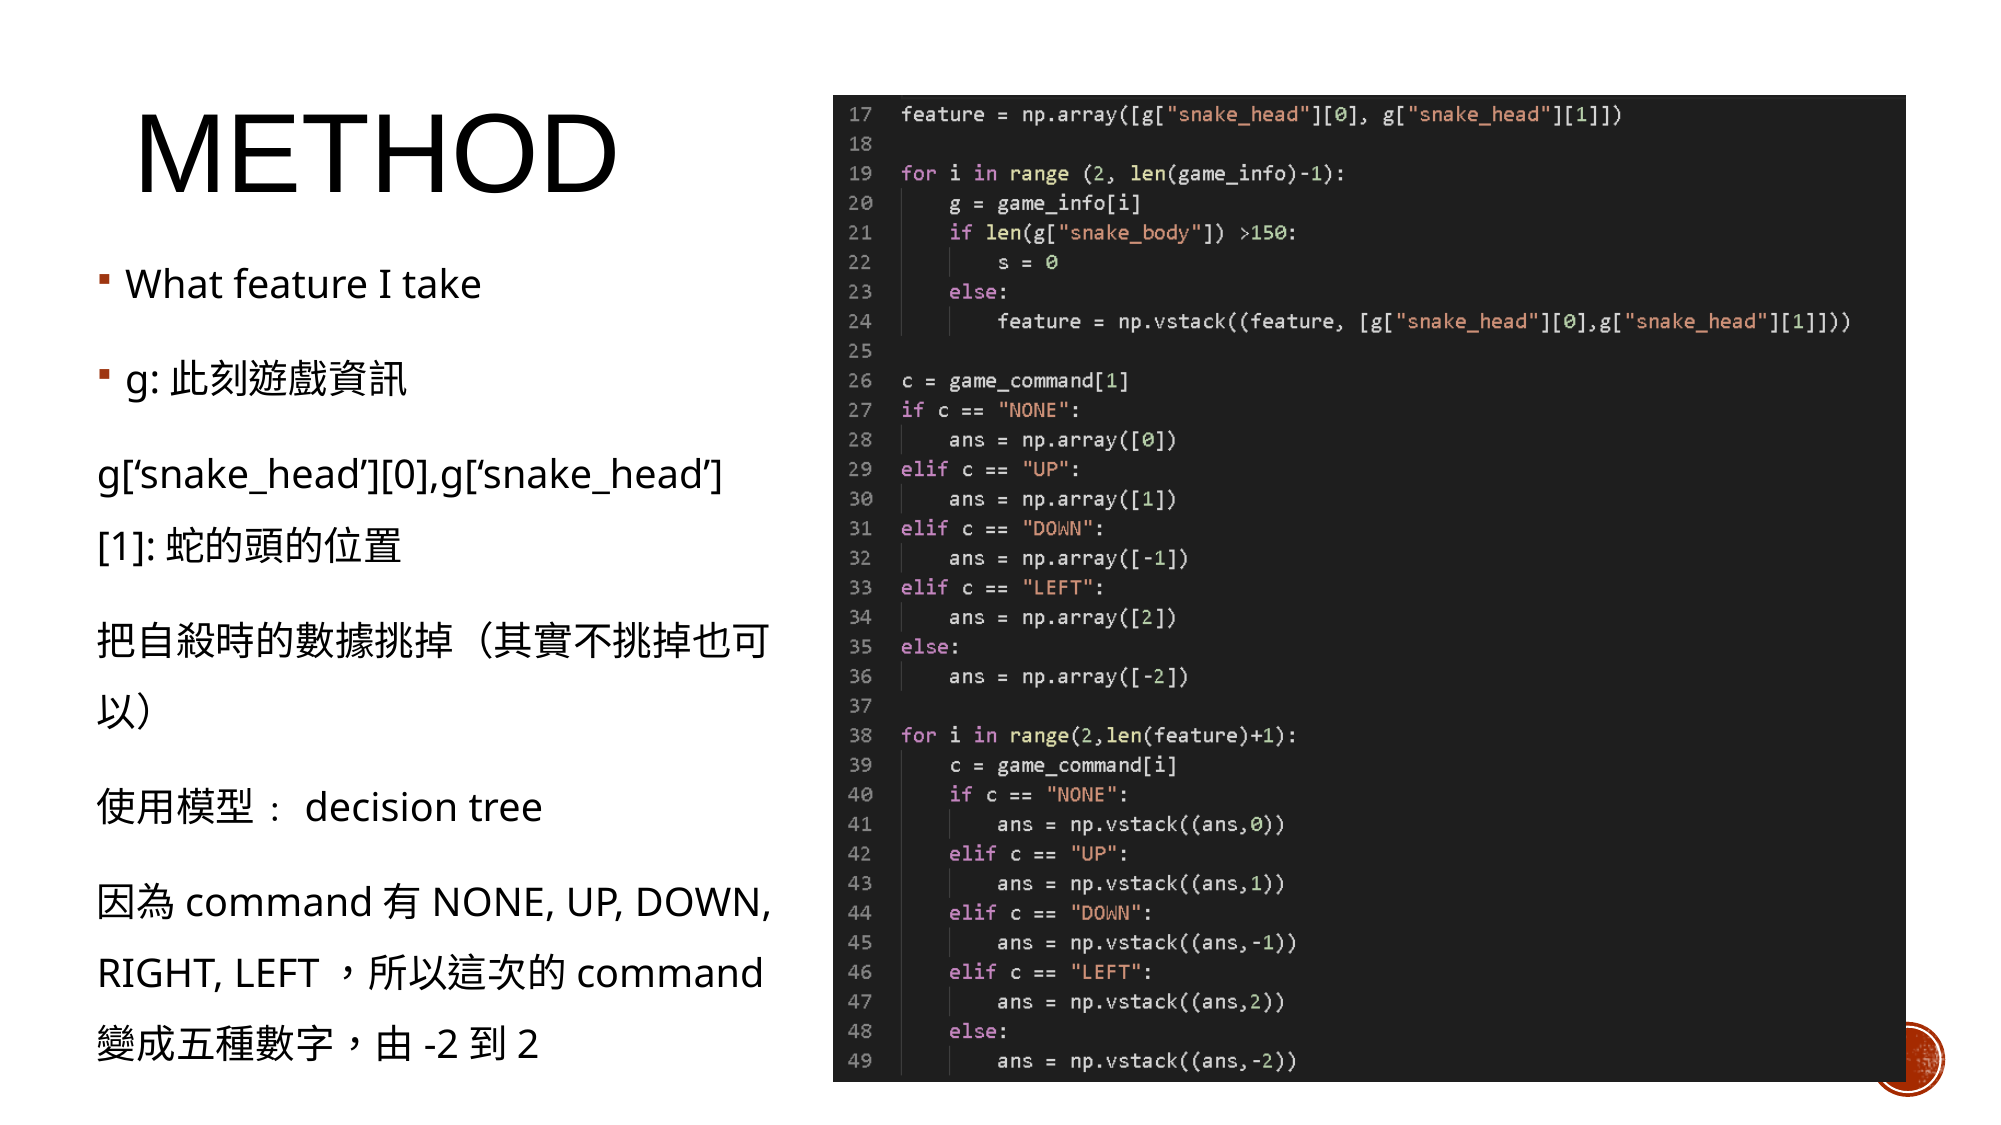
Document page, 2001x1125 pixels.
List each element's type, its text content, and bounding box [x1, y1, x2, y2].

list What feature I take g:此刻遊戲資訊 g[‘snake_head’][0],g[‘snake_head’][1]:蛇的頭的位置 把自殺時的數據挑掉（其實不挑掉也可以） 使用模型﹕decision tree 因為command有NONE, UP, DOWN, RIGHT, LEFT，所以這次的command變成五種數字，由-2到2 [81, 228, 793, 1082]
picture [833, 95, 1906, 1082]
title mETHOD [118, 59, 1292, 253]
